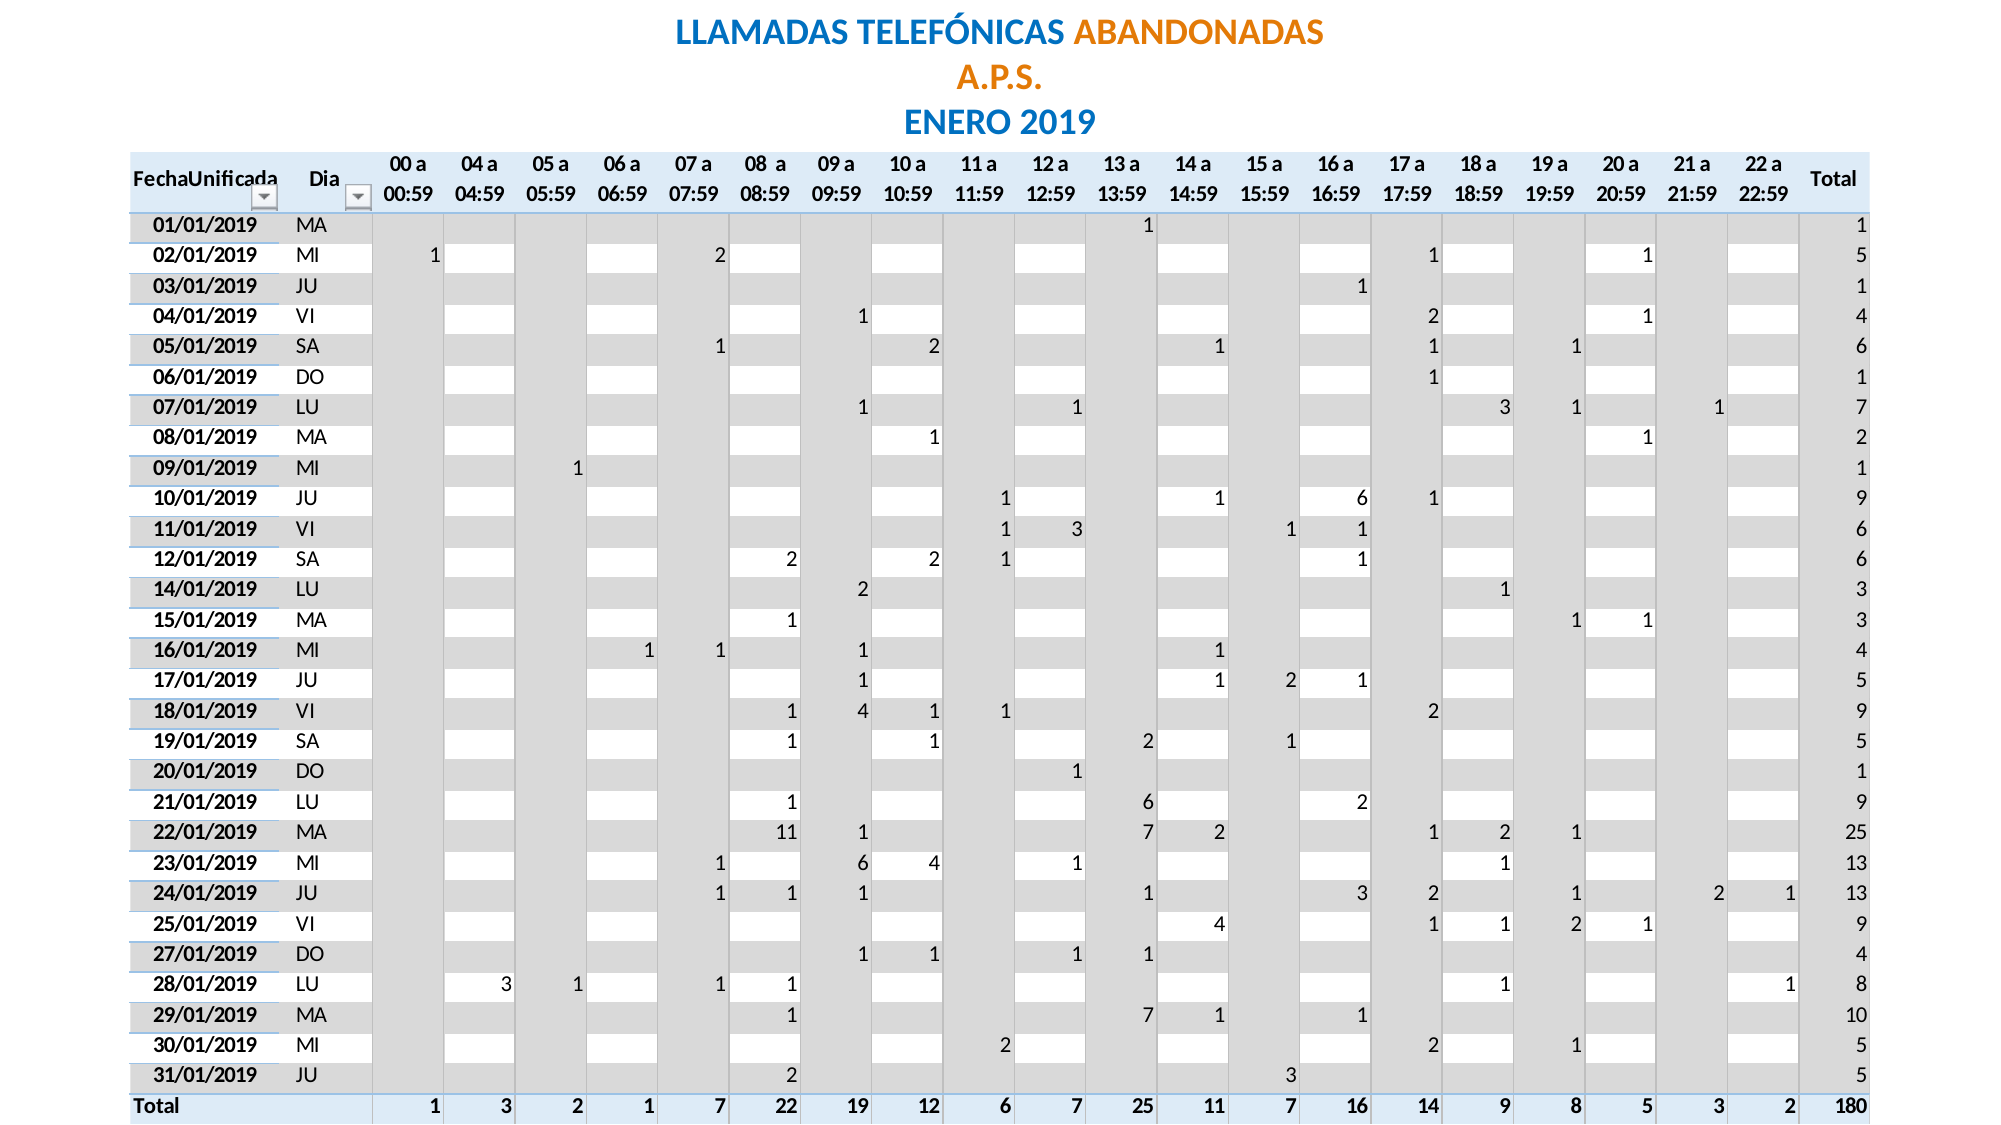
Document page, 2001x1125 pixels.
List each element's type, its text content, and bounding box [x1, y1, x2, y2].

picture [128, 151, 1872, 1125]
text_box LLAMADAS TELEFÓNICAS ABANDONADAS A.P.S. ENERO 2019 [644, 0, 1356, 150]
